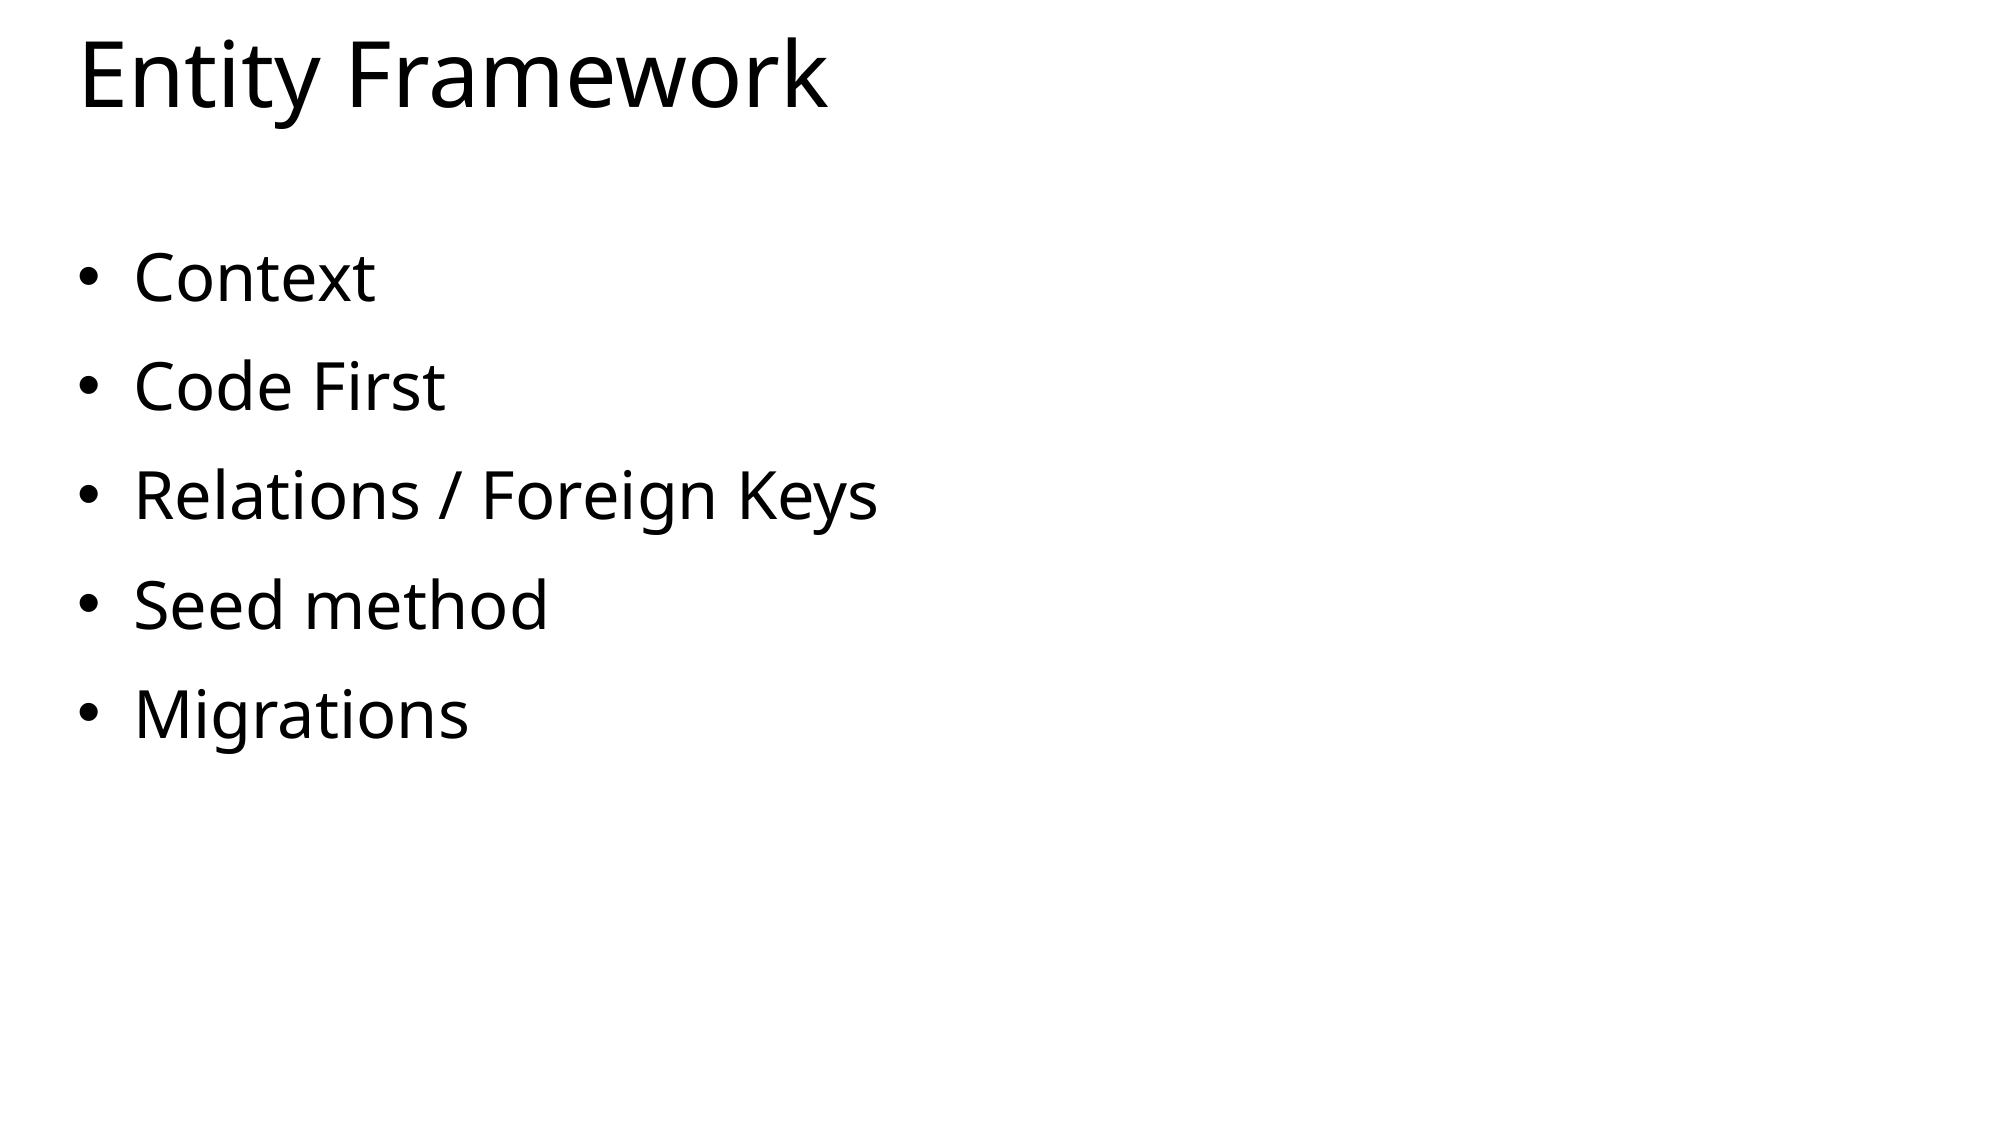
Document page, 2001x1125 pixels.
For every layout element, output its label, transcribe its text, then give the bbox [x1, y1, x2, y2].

list Context Code First Relations / Foreign Keys Seed method Migrations [62, 227, 1953, 1096]
title Entity Framework [62, 29, 1953, 205]
